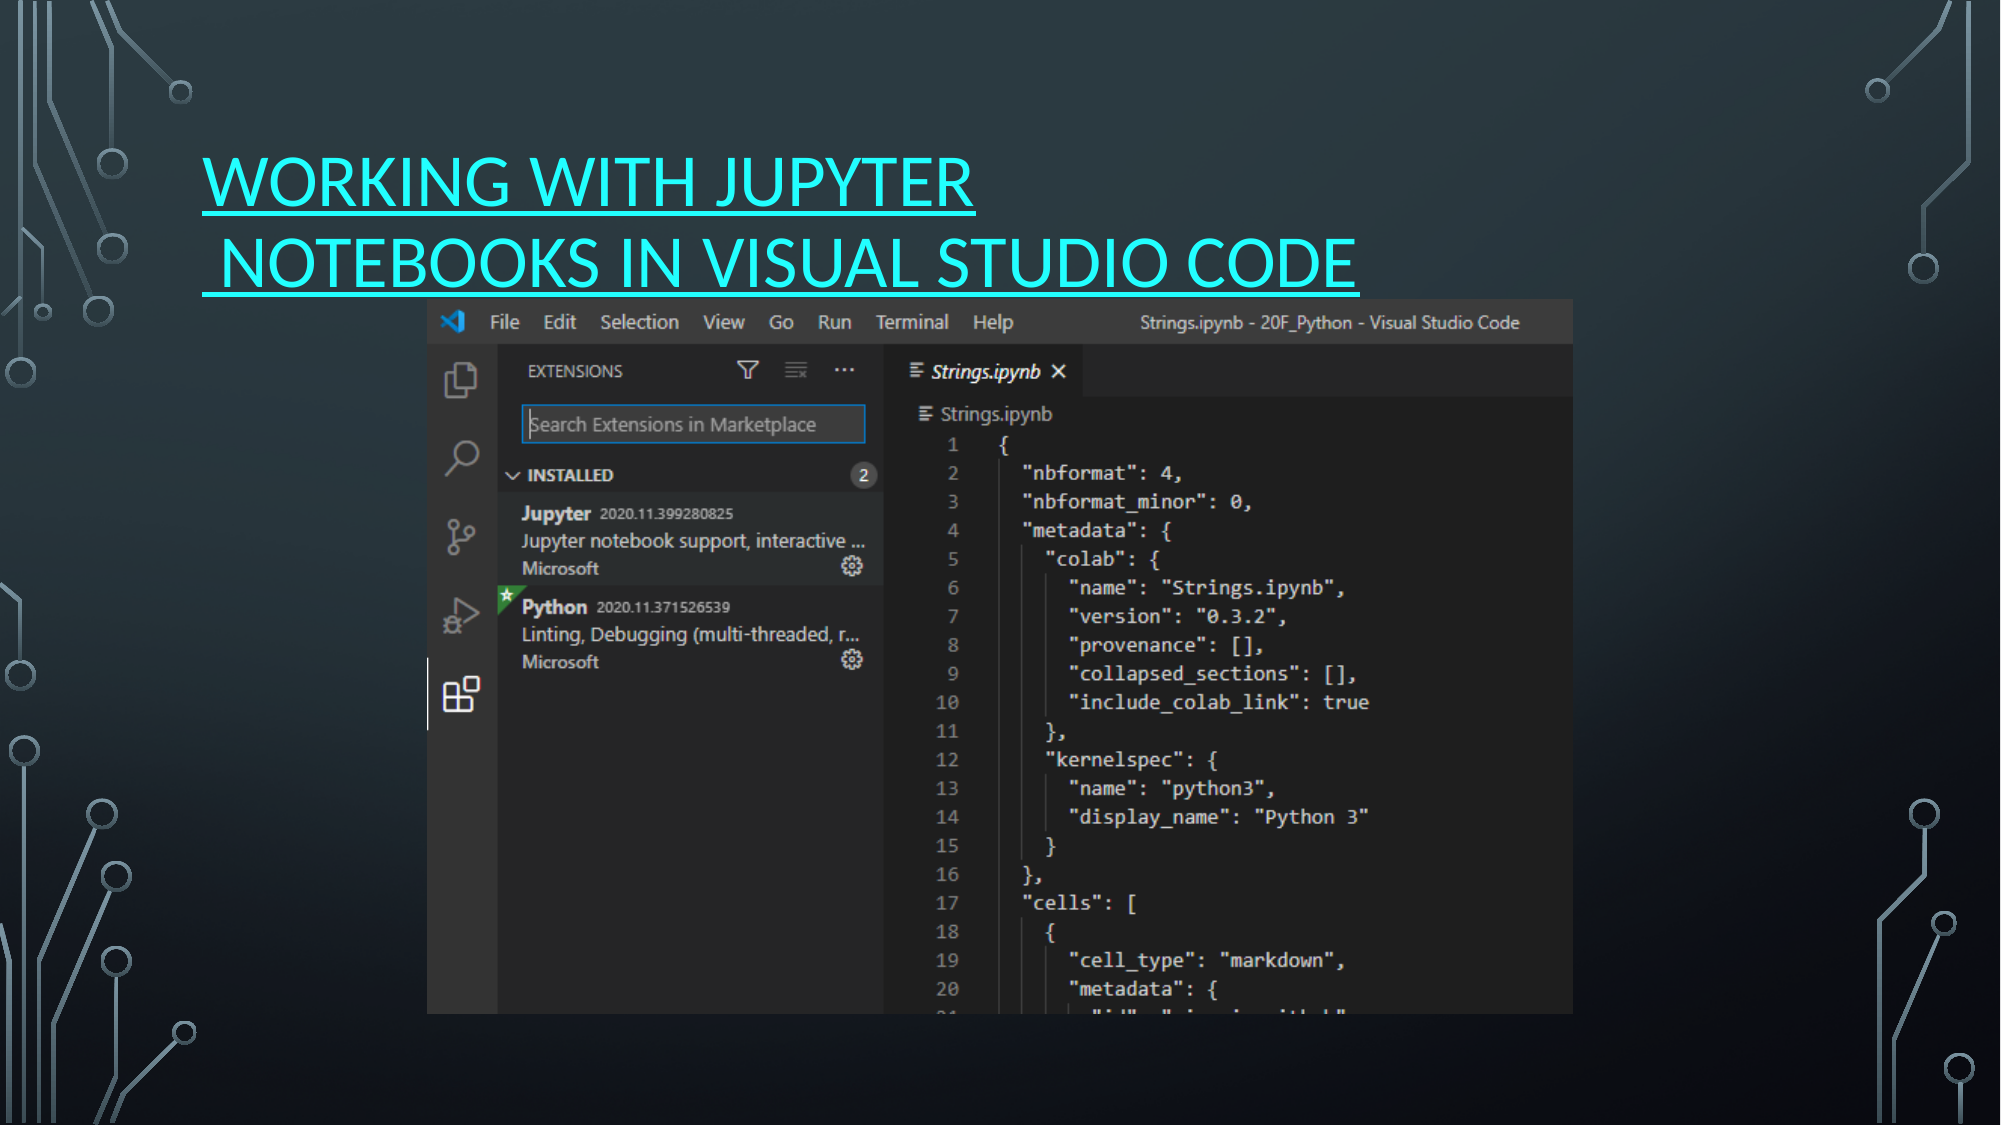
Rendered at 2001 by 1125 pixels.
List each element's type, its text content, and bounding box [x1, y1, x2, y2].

title Working with Jupyter Notebooks in Visual Studio Code [187, 101, 1813, 344]
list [427, 299, 1573, 1014]
